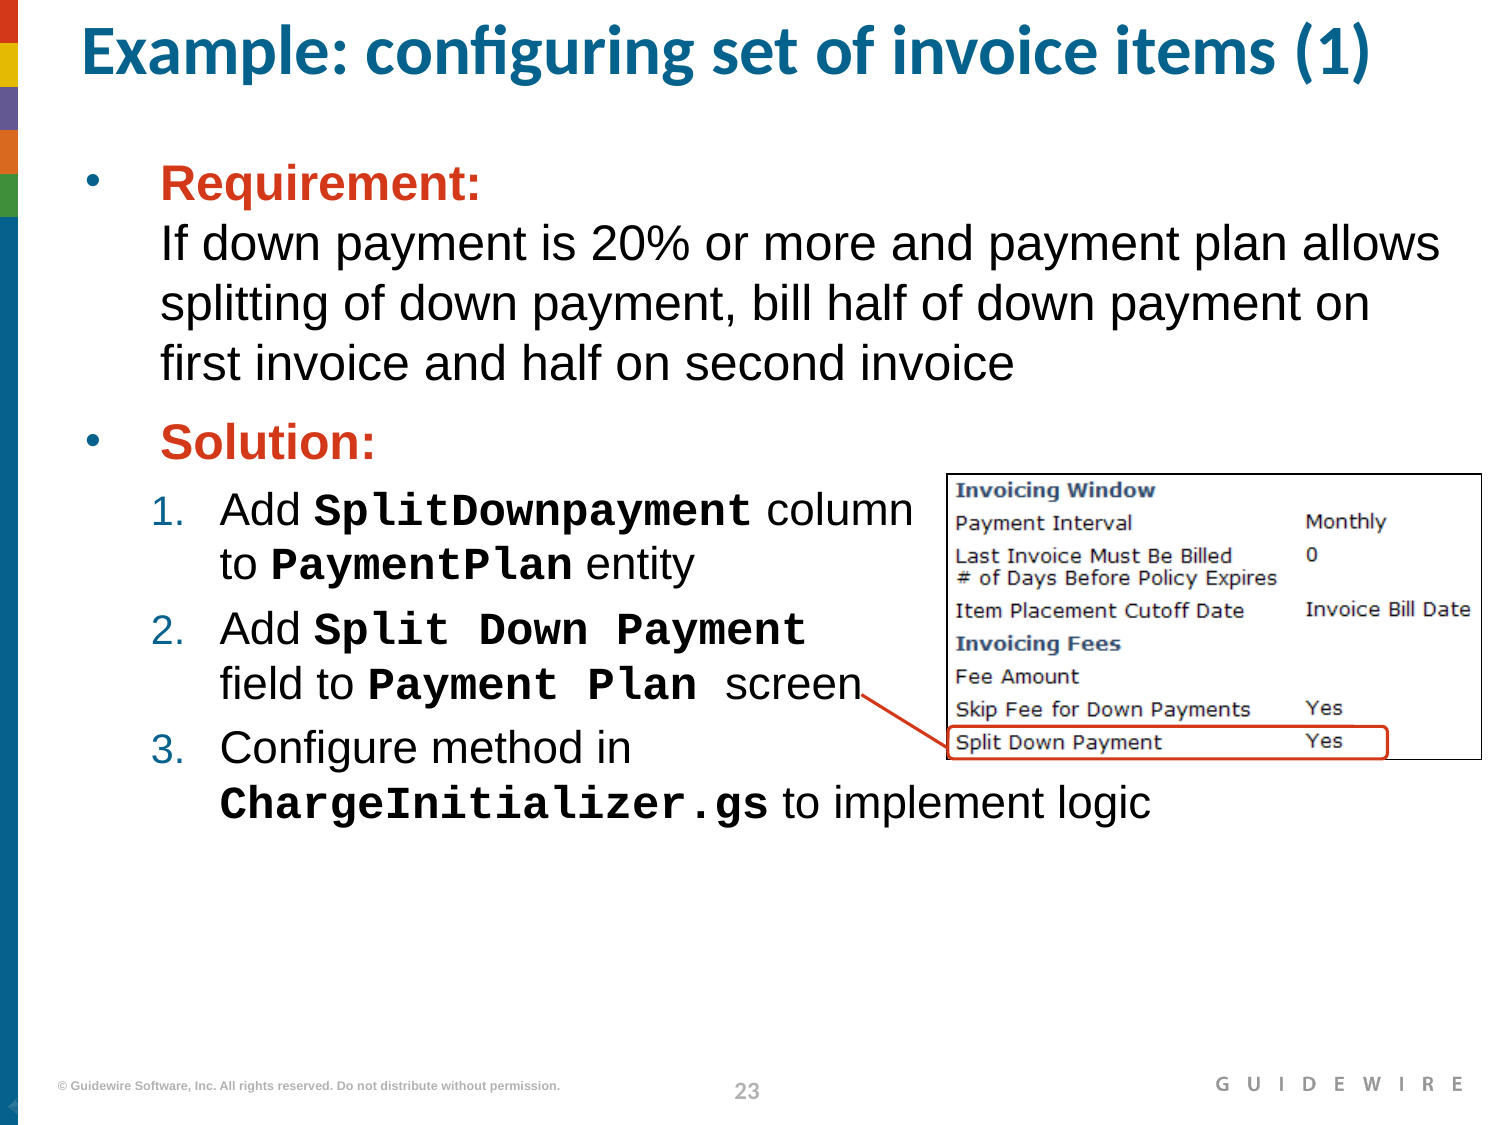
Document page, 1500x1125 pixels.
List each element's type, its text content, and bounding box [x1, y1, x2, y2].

picture [0, 0, 18, 216]
list Requirement: If down payment is 20% or more and payment plan allows splitting of down payment, bill half of down payment on first invoice and half on second invoice Solution: Add SplitDownpayment column to PaymentPlan entity Add Split Down Payment field to Payment Plan screen Configure method in ChargeInitializer.gs to implement logic [85, 149, 1450, 1050]
picture [10, 1101, 18, 1111]
title Example: configuring set of invoice items (1) [81, 19, 1446, 142]
picture [947, 474, 1481, 760]
picture [1215, 1073, 1480, 1096]
